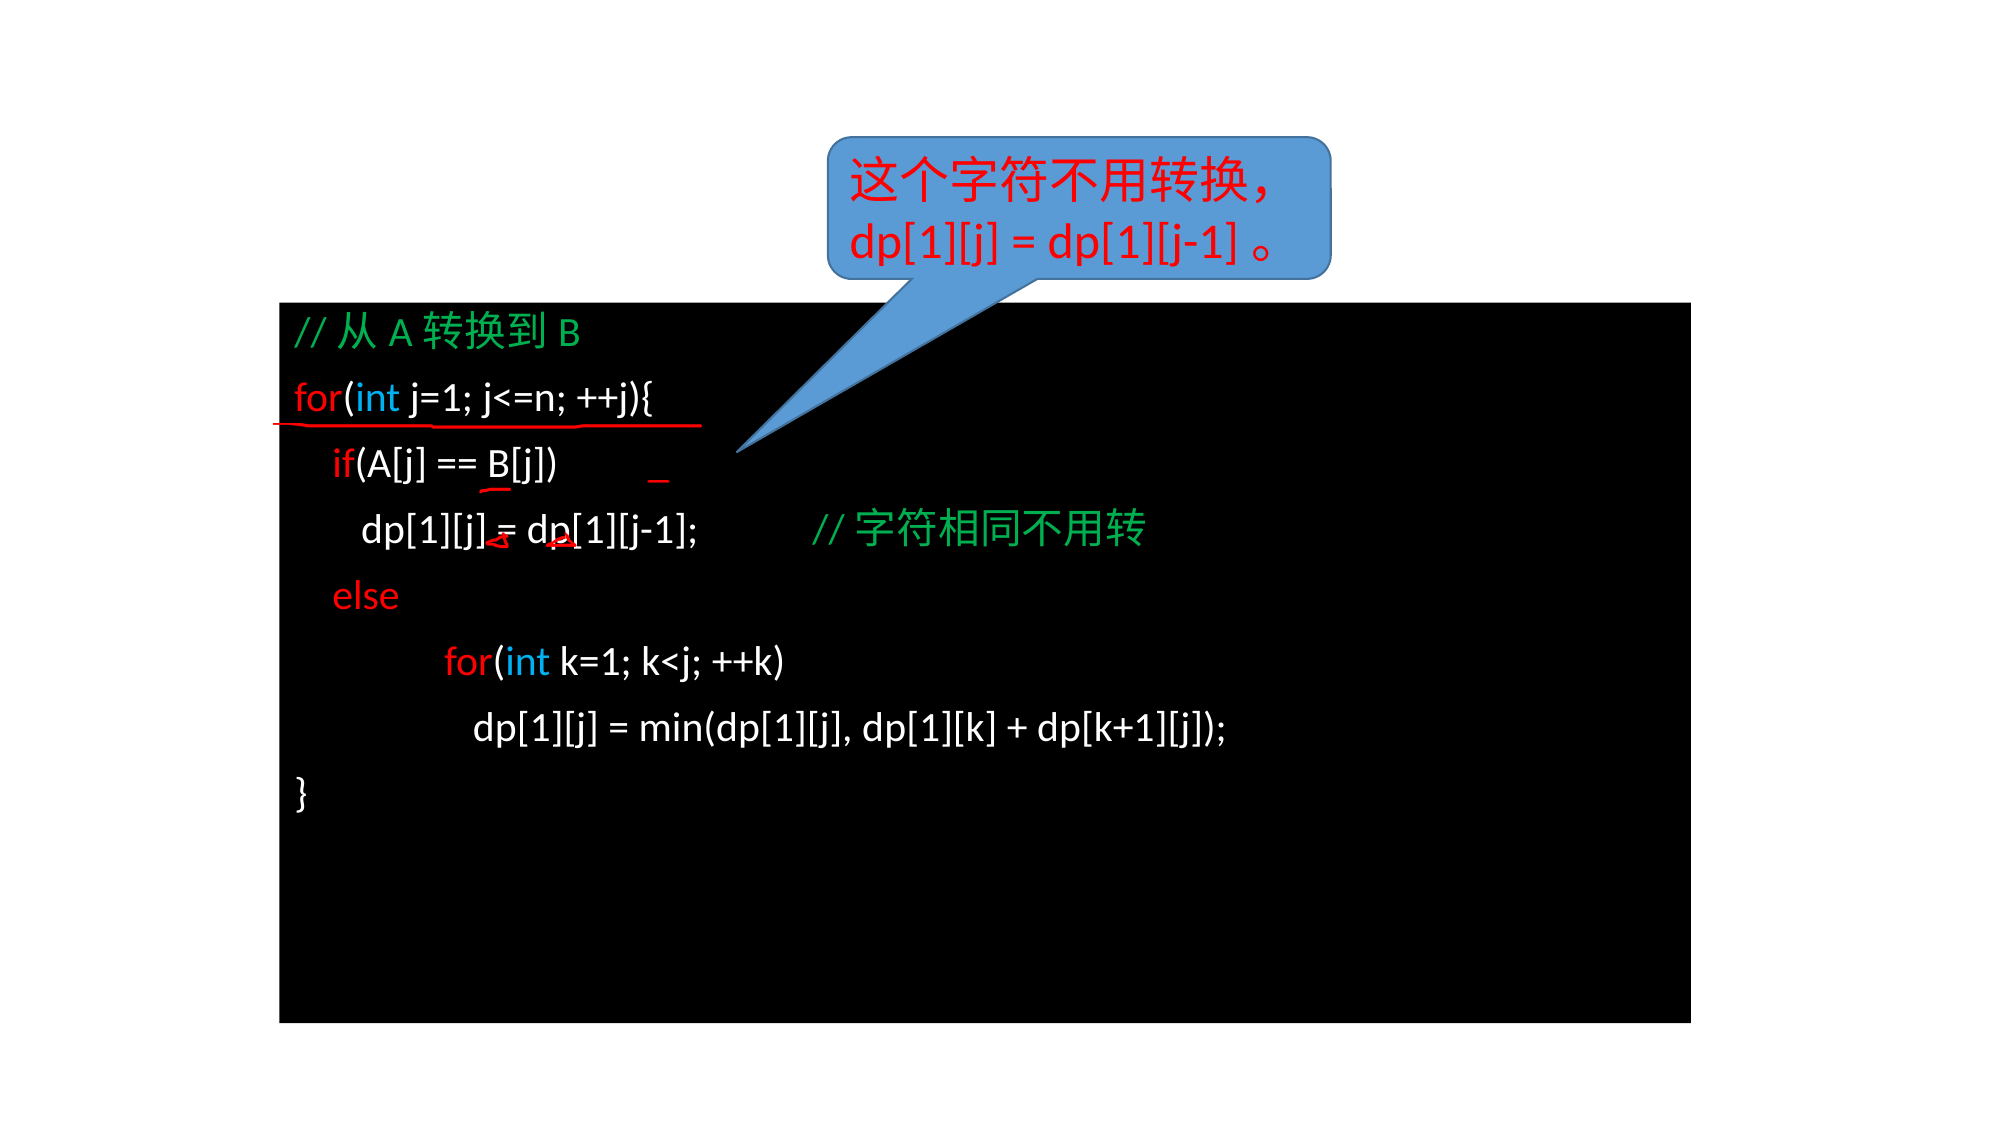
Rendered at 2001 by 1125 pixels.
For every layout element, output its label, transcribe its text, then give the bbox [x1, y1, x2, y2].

list //从A转换到B for(int j=1; j<=n; ++j){ if(A[j] == B[j]) dp[1][j] = dp[1][j-1]; //字符相同不用转 else for(int k=1; k<j; ++k) dp[1][j] = min(dp[1][j], dp[1][k] + dp[k+1][j]); } [279, 302, 1691, 1024]
picture [273, 423, 712, 558]
text_box 这个字符不用转换， dp[1][j] = dp[1][j-1]。 [735, 136, 1332, 454]
